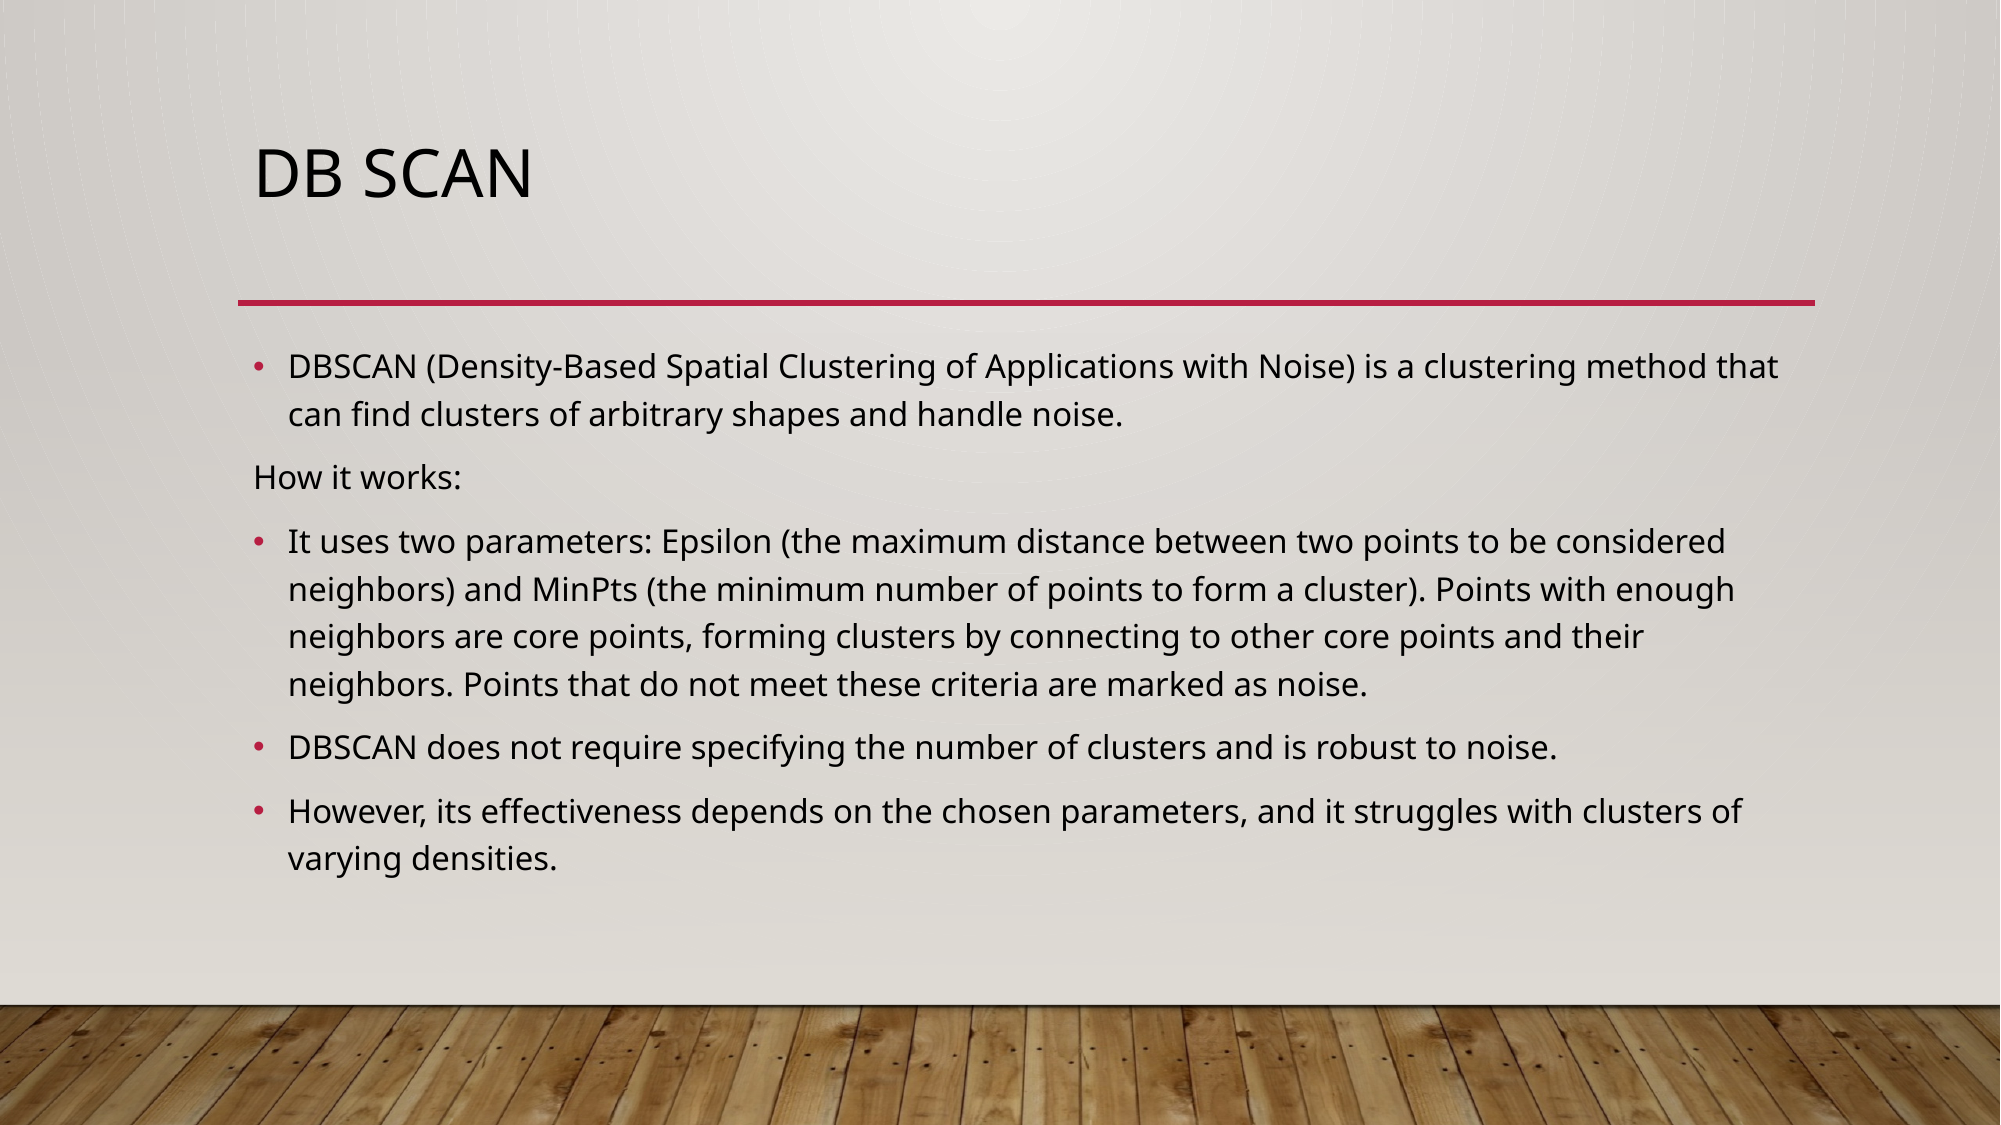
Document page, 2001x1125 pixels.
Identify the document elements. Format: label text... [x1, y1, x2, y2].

list DBSCAN (Density-Based Spatial Clustering of Applications with Noise) is a clustering method that can find clusters of arbitrary shapes and handle noise. How it works: It uses two parameters: Epsilon (the maximum distance between two points to be considered neighbors) and MinPts (the minimum number of points to form a cluster). Points with enough neighbors are core points, forming clusters by connecting to other core points and their neighbors. Points that do not meet these criteria are marked as noise. DBSCAN does not require specifying the number of clusters and is robust to noise. However, its effectiveness depends on the chosen parameters, and it struggles with clusters of varying densities. [238, 330, 1814, 897]
title DB Scan [238, 131, 1814, 305]
picture [0, 1005, 2000, 1125]
